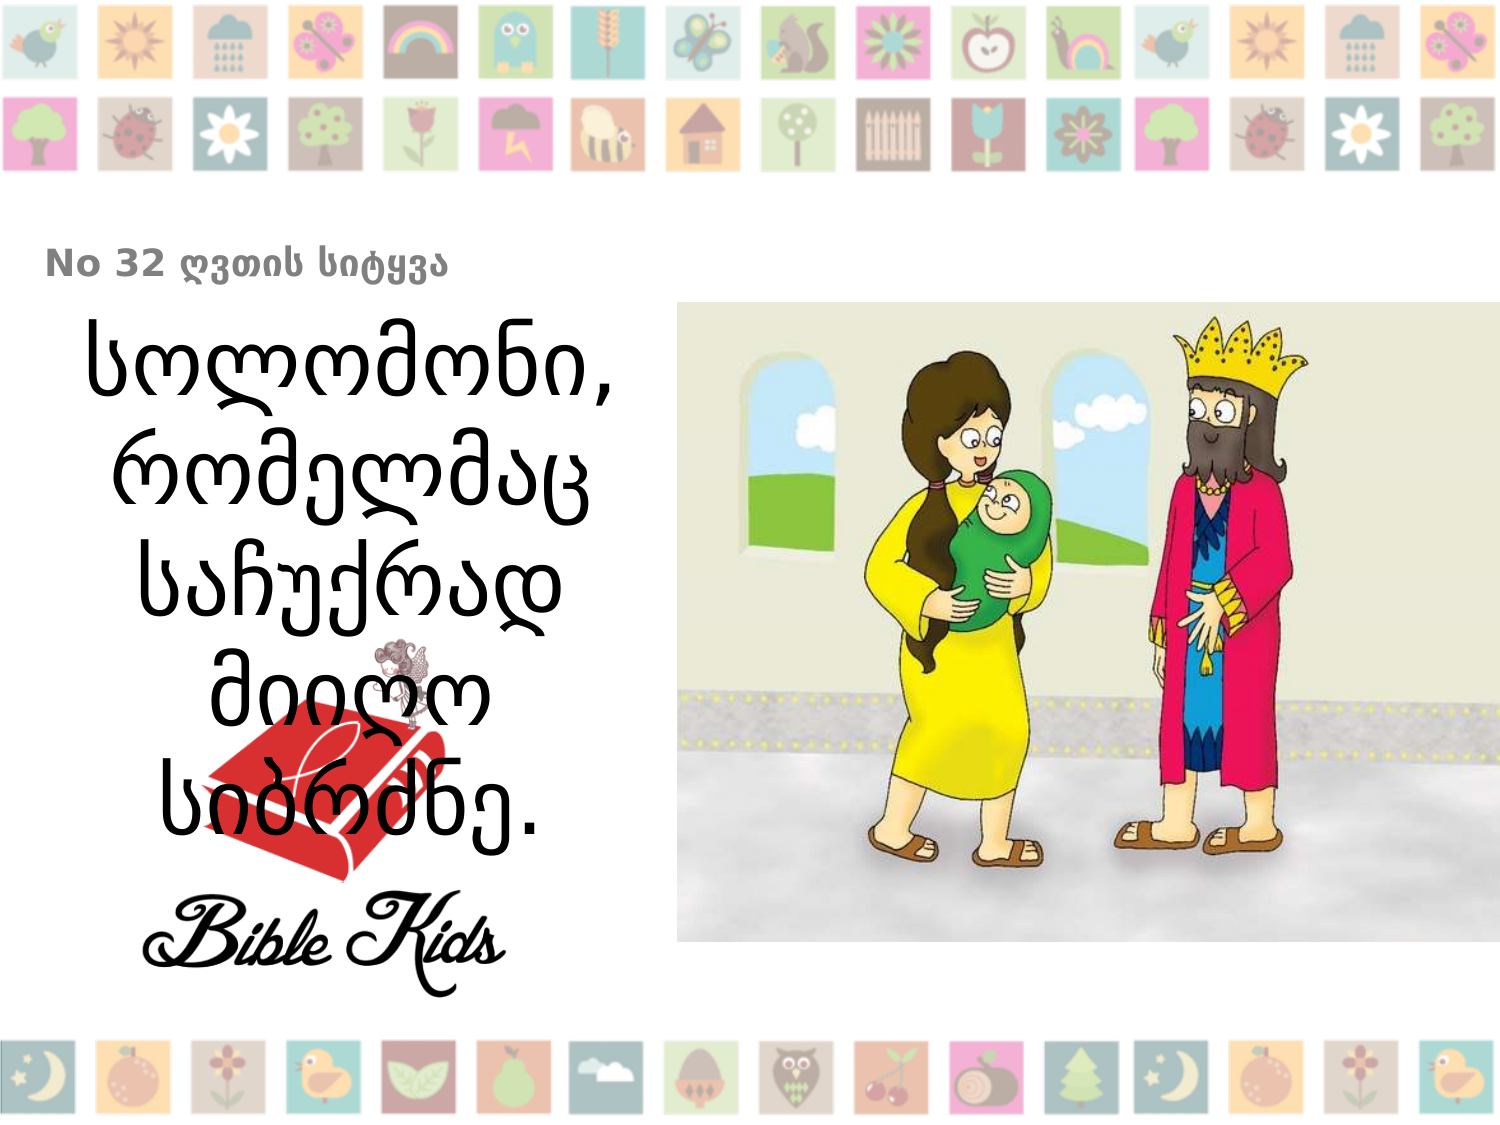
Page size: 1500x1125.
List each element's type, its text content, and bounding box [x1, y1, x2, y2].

picture [677, 302, 1500, 942]
picture [117, 600, 544, 1027]
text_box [0, 1028, 1500, 1118]
text_box No 32 ღვთის სიტყვა [29, 231, 514, 292]
text_box სოლომონი, რომელმაც საჩუქრად მიიღო სიბრძნე. [28, 296, 674, 861]
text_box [0, 3, 1500, 181]
